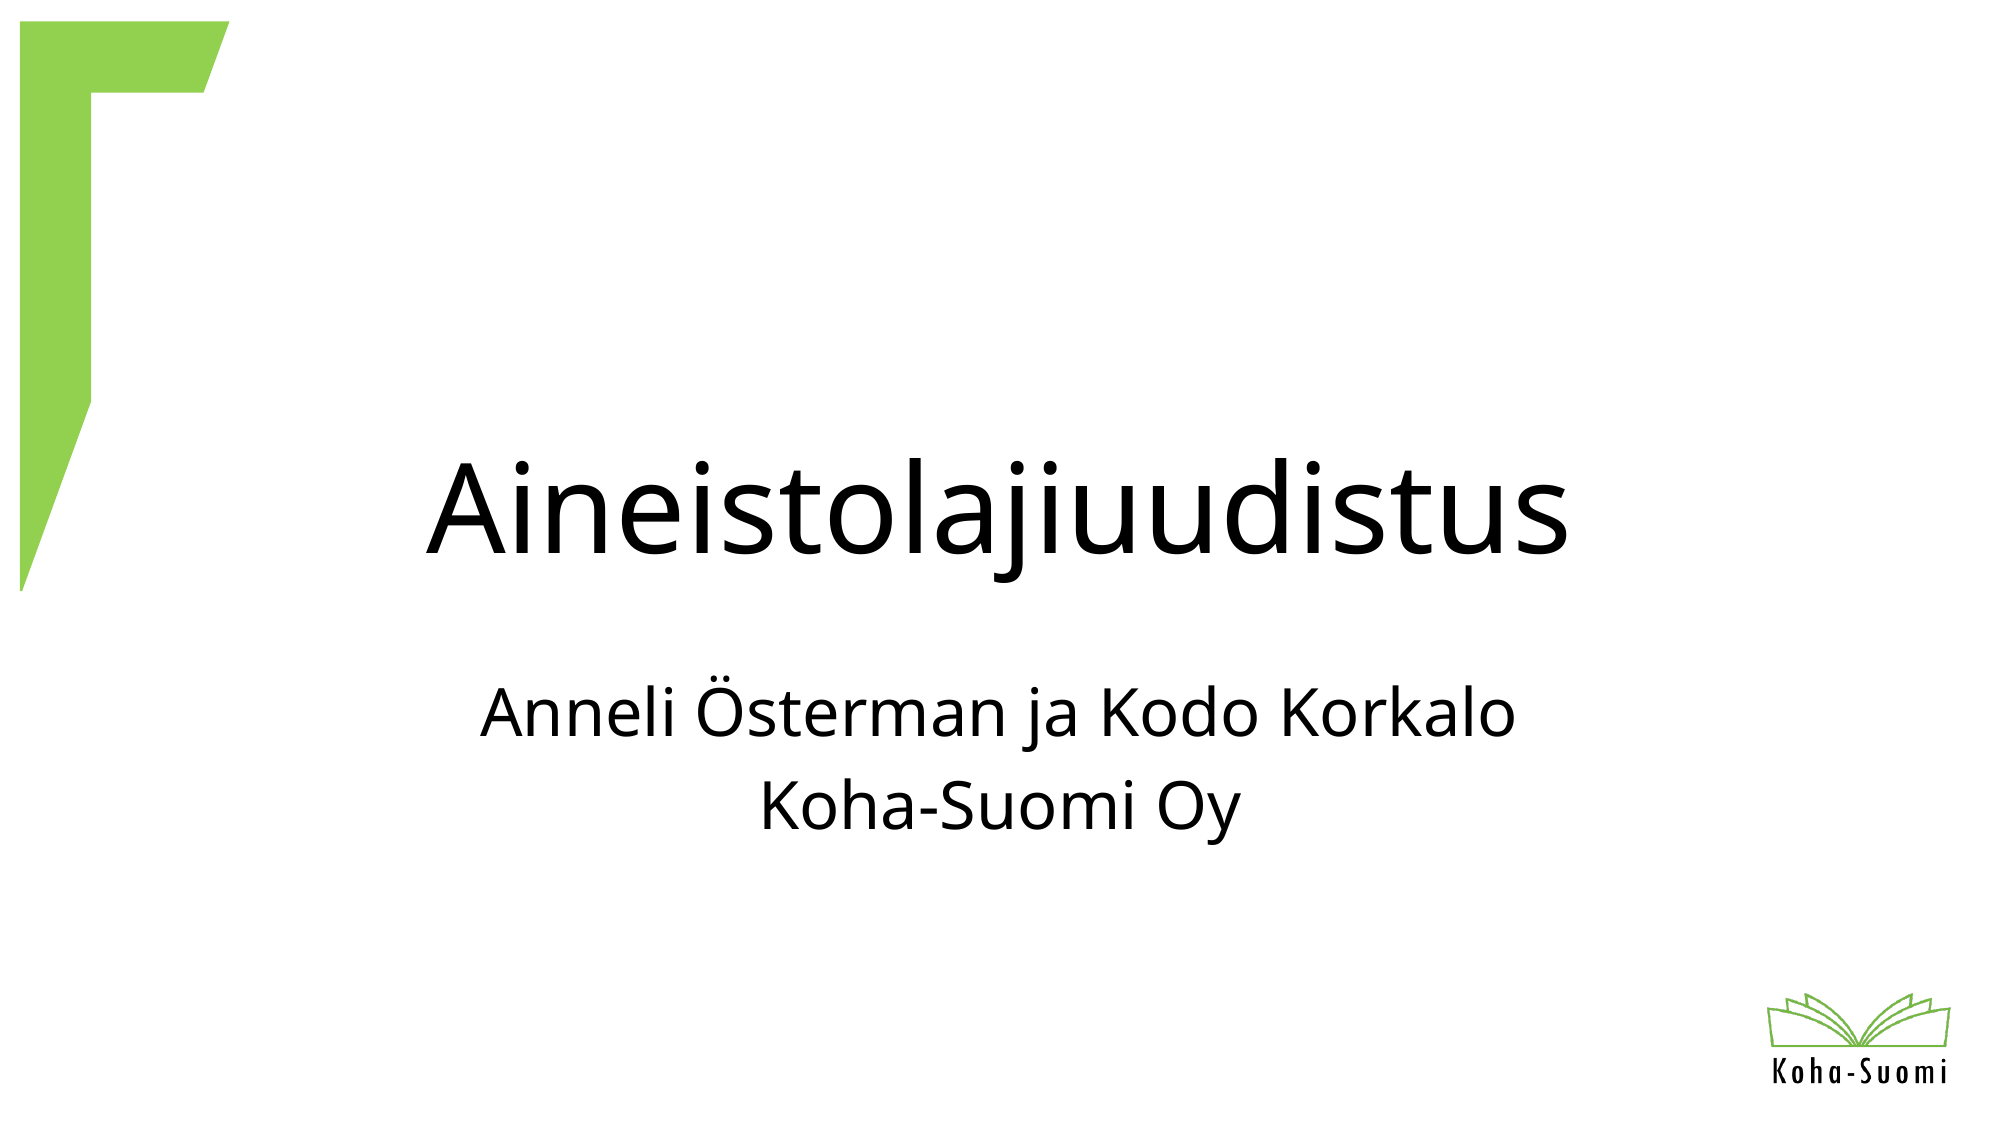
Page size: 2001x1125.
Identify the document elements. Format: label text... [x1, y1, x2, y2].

subtitle Anneli Österman ja Kodo Korkalo Koha-Suomi Oy [249, 590, 1750, 863]
picture [1749, 975, 1968, 1101]
title Aineistolajiuudistus [249, 196, 1750, 588]
text_box [19, 21, 230, 592]
